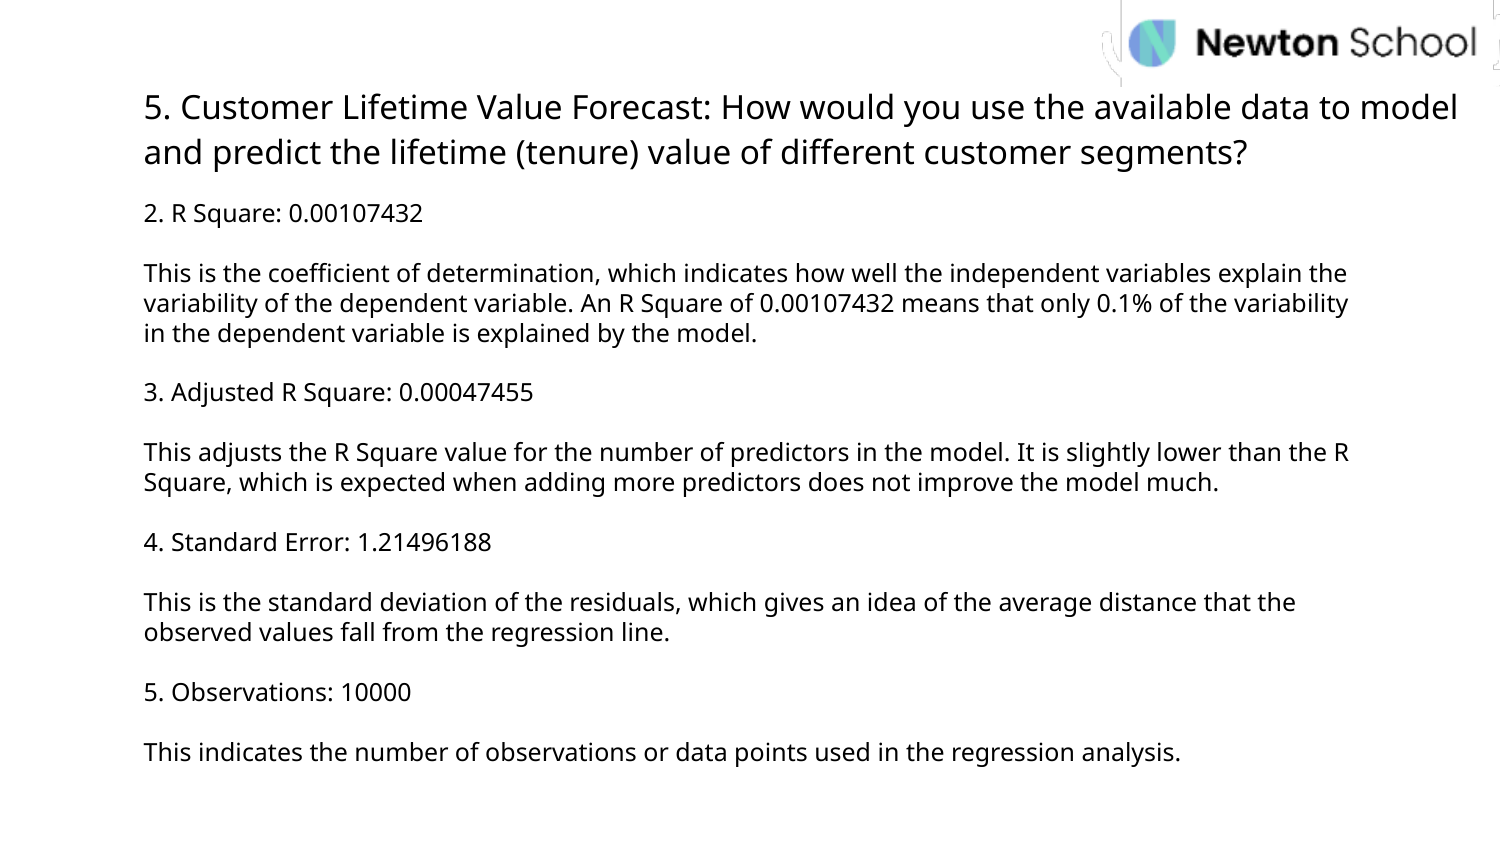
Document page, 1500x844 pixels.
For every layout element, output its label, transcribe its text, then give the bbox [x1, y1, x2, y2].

picture [1101, 0, 1500, 65]
text_box 5. Customer Lifetime Value Forecast: How would you use the available data to model and predict the lifetime (tenure) value of different customer segments? [128, 65, 1500, 187]
text_box 2. R Square: 0.00107432 This is the coefficient of determination, which indicates how well the independent variables explain the variability of the dependent variable. An R Square of 0.00107432 means that only 0.1% of the variability in the dependent variable is explained by the model. 3. Adjusted R Square: 0.00047455 This adjusts the R Square value for the number of predictors in the model. It is slightly lower than the R Square, which is expected when adding more predictors does not improve the model much. 4. Standard Error: 1.21496188 This is the standard deviation of the residuals, which gives an idea of the average distance that the observed values fall from the regression line. 5. Observations: 10000 This indicates the number of observations or data points used in the regression analysis. [128, 187, 1372, 812]
